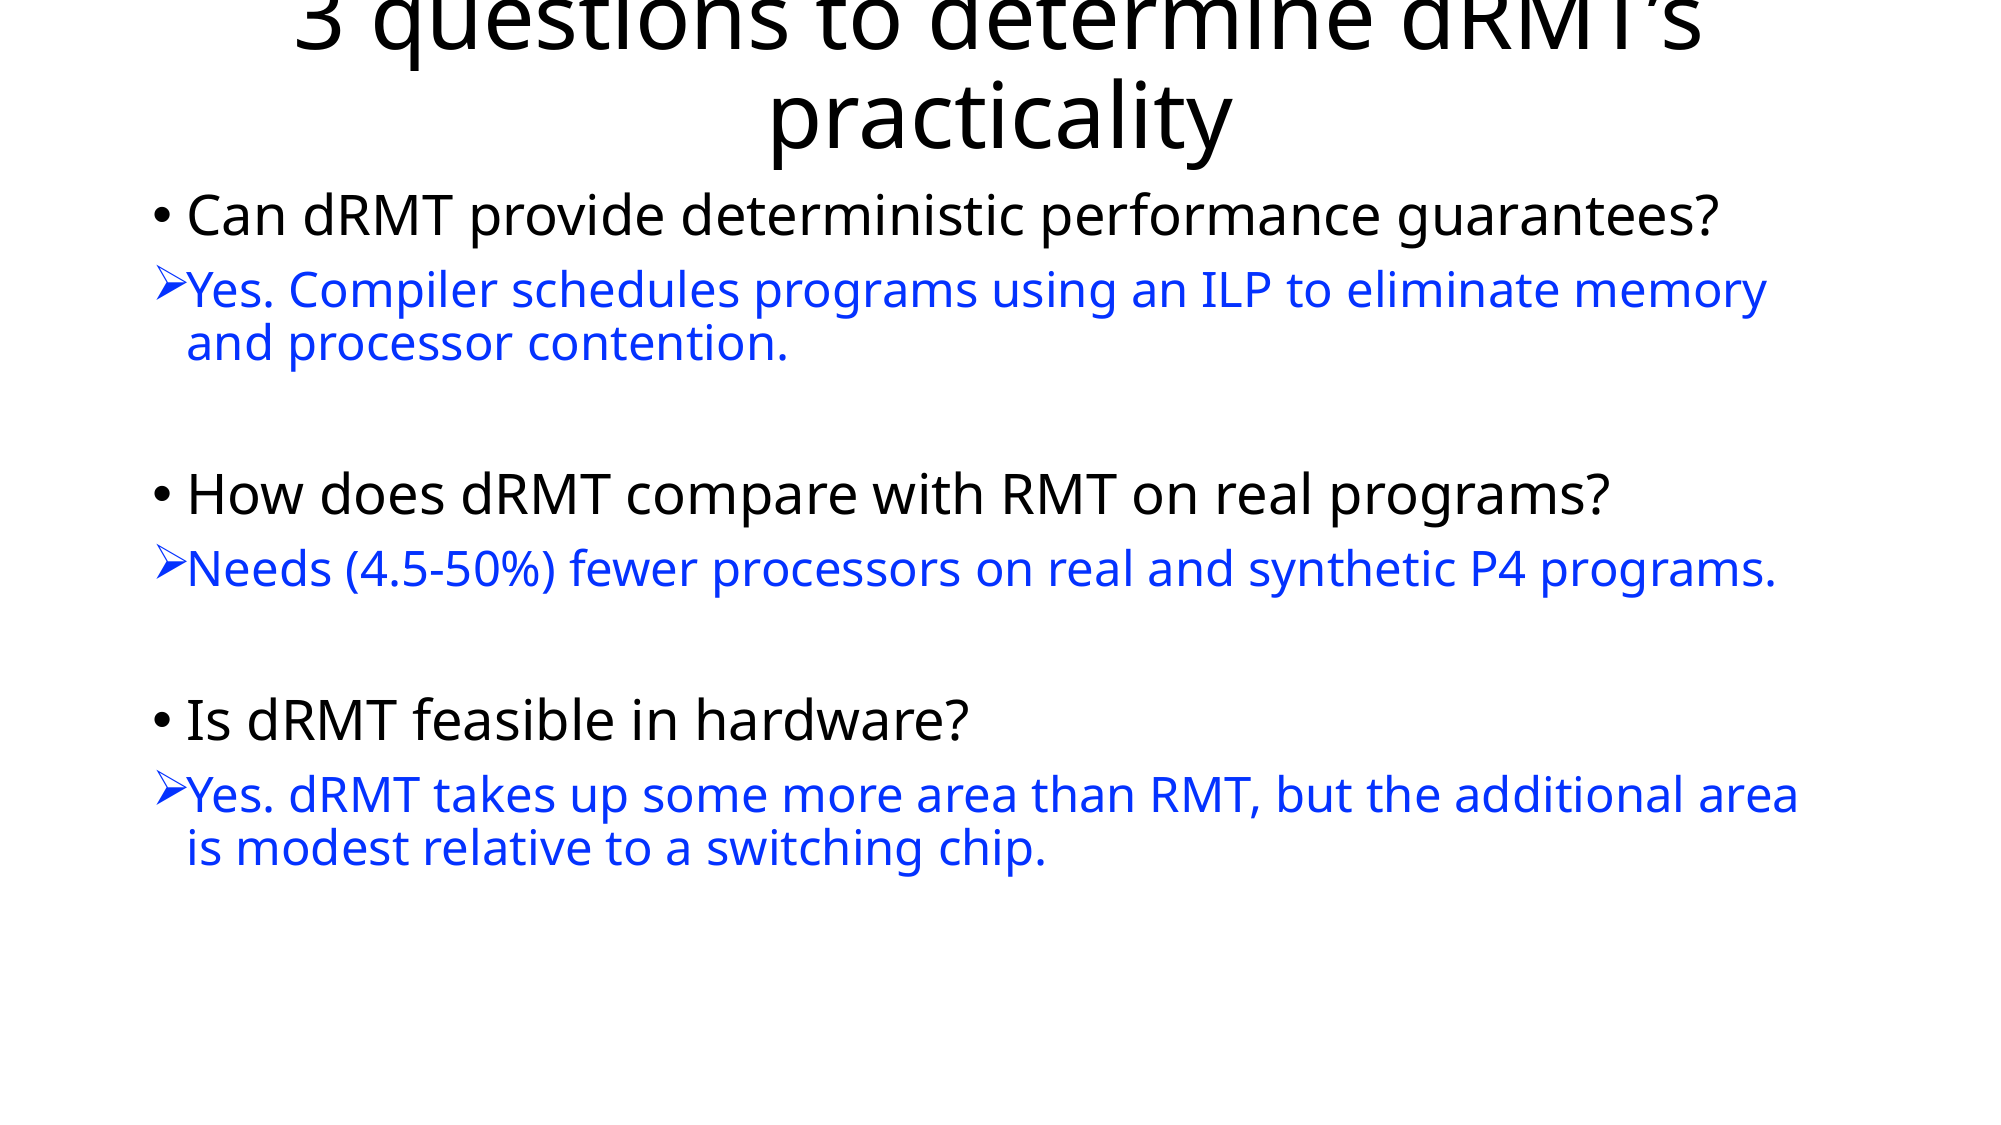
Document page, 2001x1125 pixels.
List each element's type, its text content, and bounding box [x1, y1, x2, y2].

list Can dRMT provide deterministic performance guarantees? Yes. Compiler schedules programs using an ILP to eliminate memory and processor contention. How does dRMT compare with RMT on real programs? Needs (4.5-50%) fewer processors on real and synthetic P4 programs. Is dRMT feasible in hardware? Yes. dRMT takes up some more area than RMT, but the additional area is modest relative to a switching chip. [137, 179, 1863, 894]
title 3 questions to determine dRMT’s practicality [80, 0, 1919, 179]
